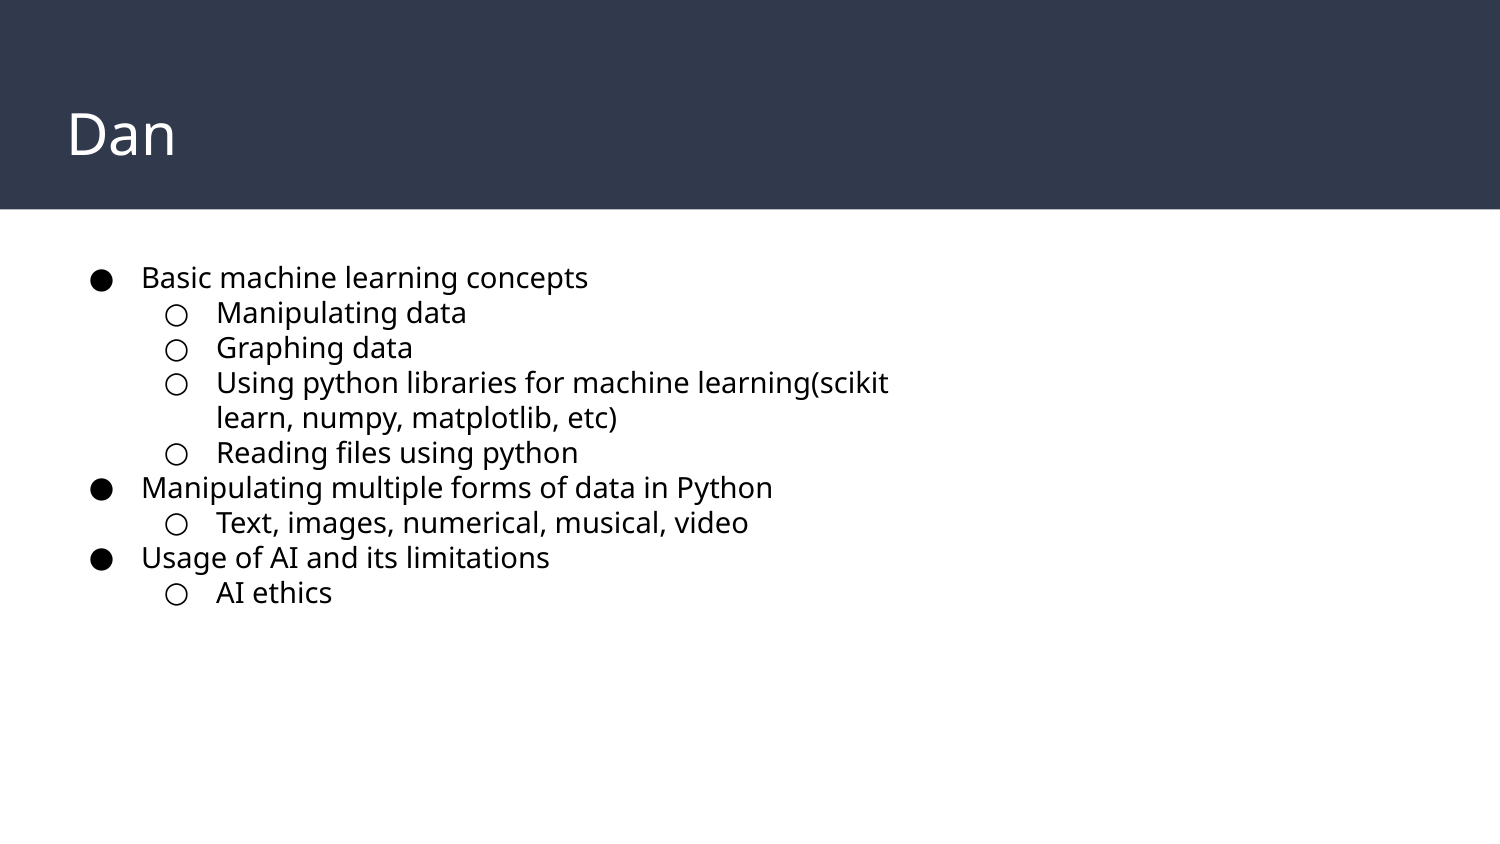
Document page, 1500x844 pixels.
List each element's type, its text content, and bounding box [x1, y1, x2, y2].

title Dan [51, 82, 1449, 185]
text_box Basic machine learning concepts Manipulating data Graphing data Using python libraries for machine learning(scikit learn, numpy, matplotlib, etc) Reading files using python Manipulating multiple forms of data in Python Text, images, numerical, musical, video Usage of AI and its limitations AI ethics [51, 244, 960, 624]
